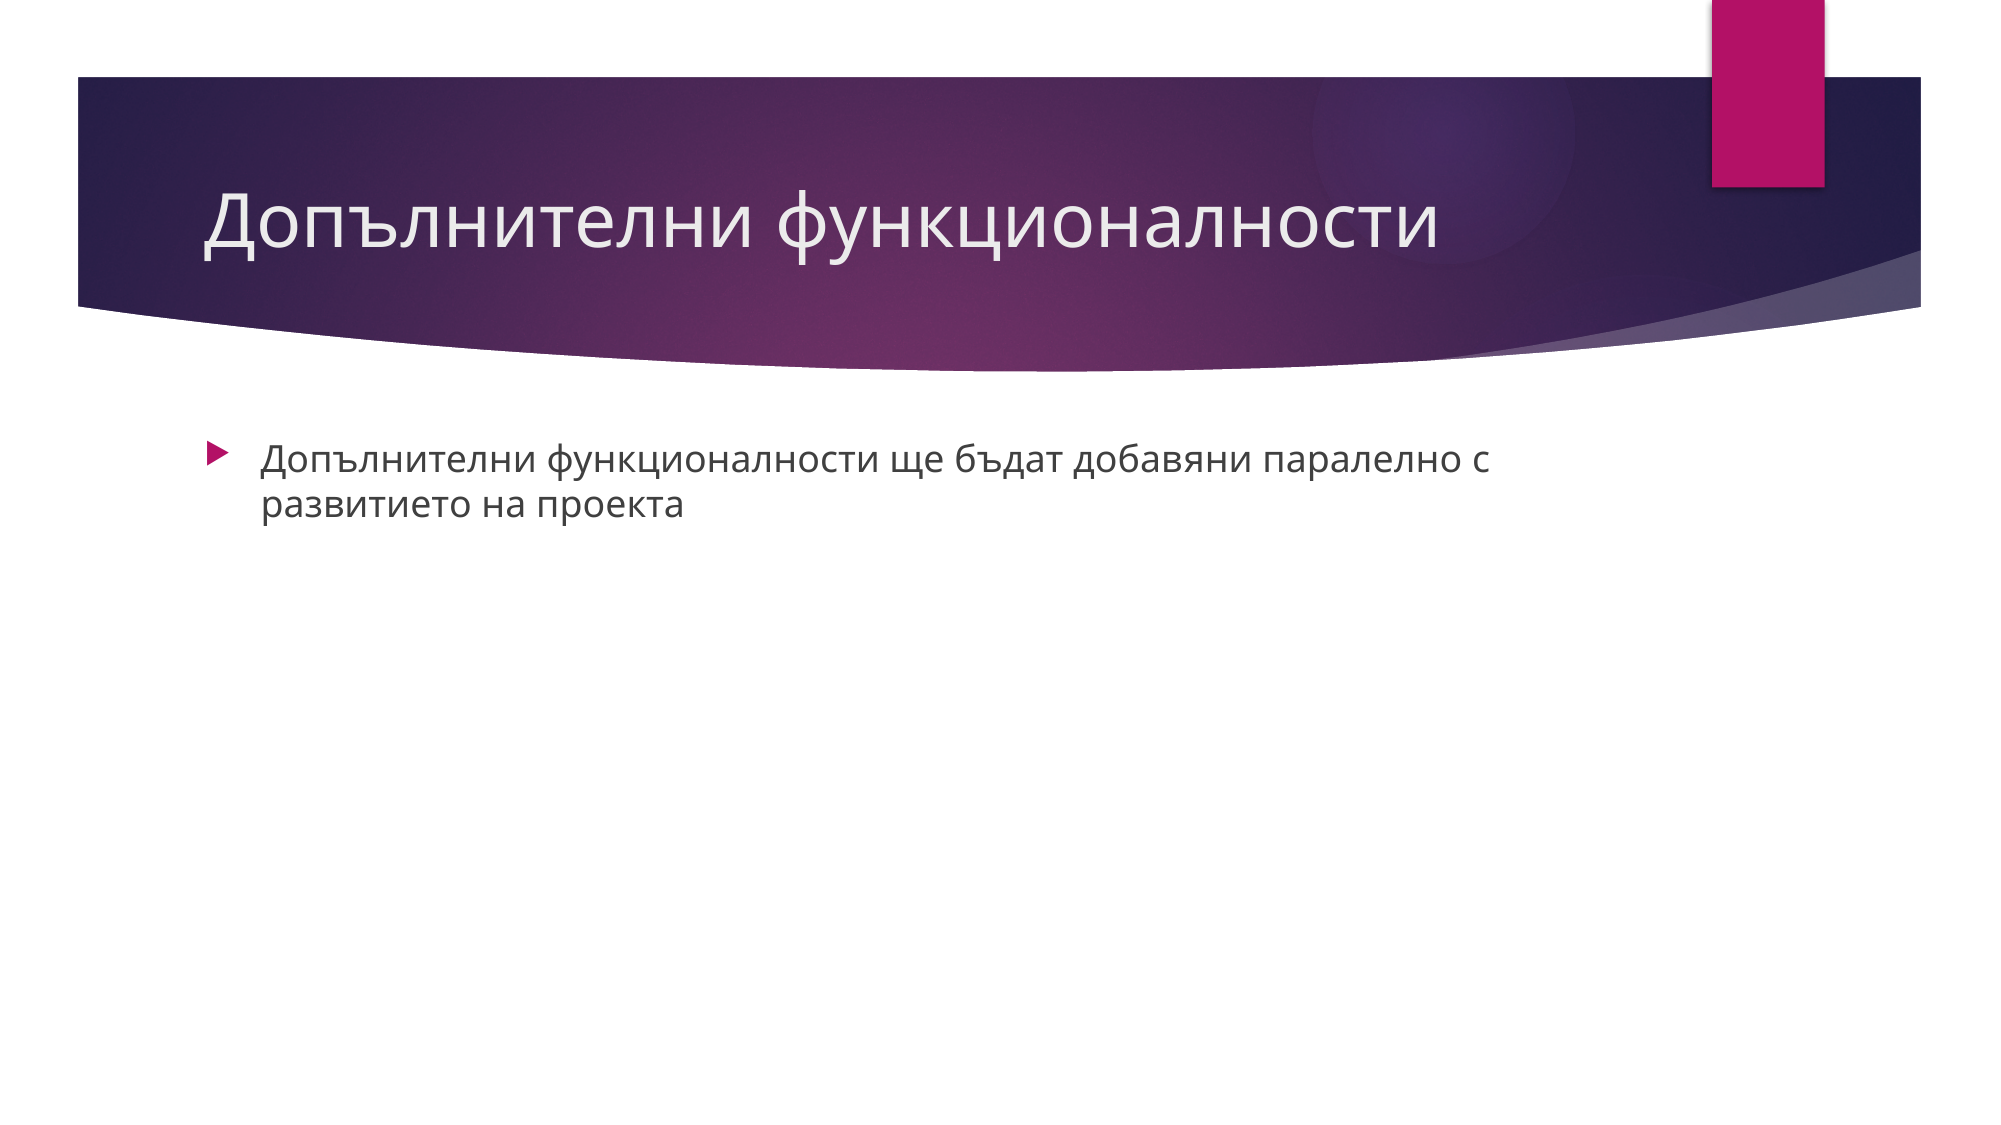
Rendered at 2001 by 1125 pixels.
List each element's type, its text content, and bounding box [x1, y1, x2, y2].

title Допълнителни функционалности [189, 159, 1627, 276]
list Допълнителни функционалности ще бъдат добавяни паралелно с развитието на проекта [189, 427, 1638, 988]
